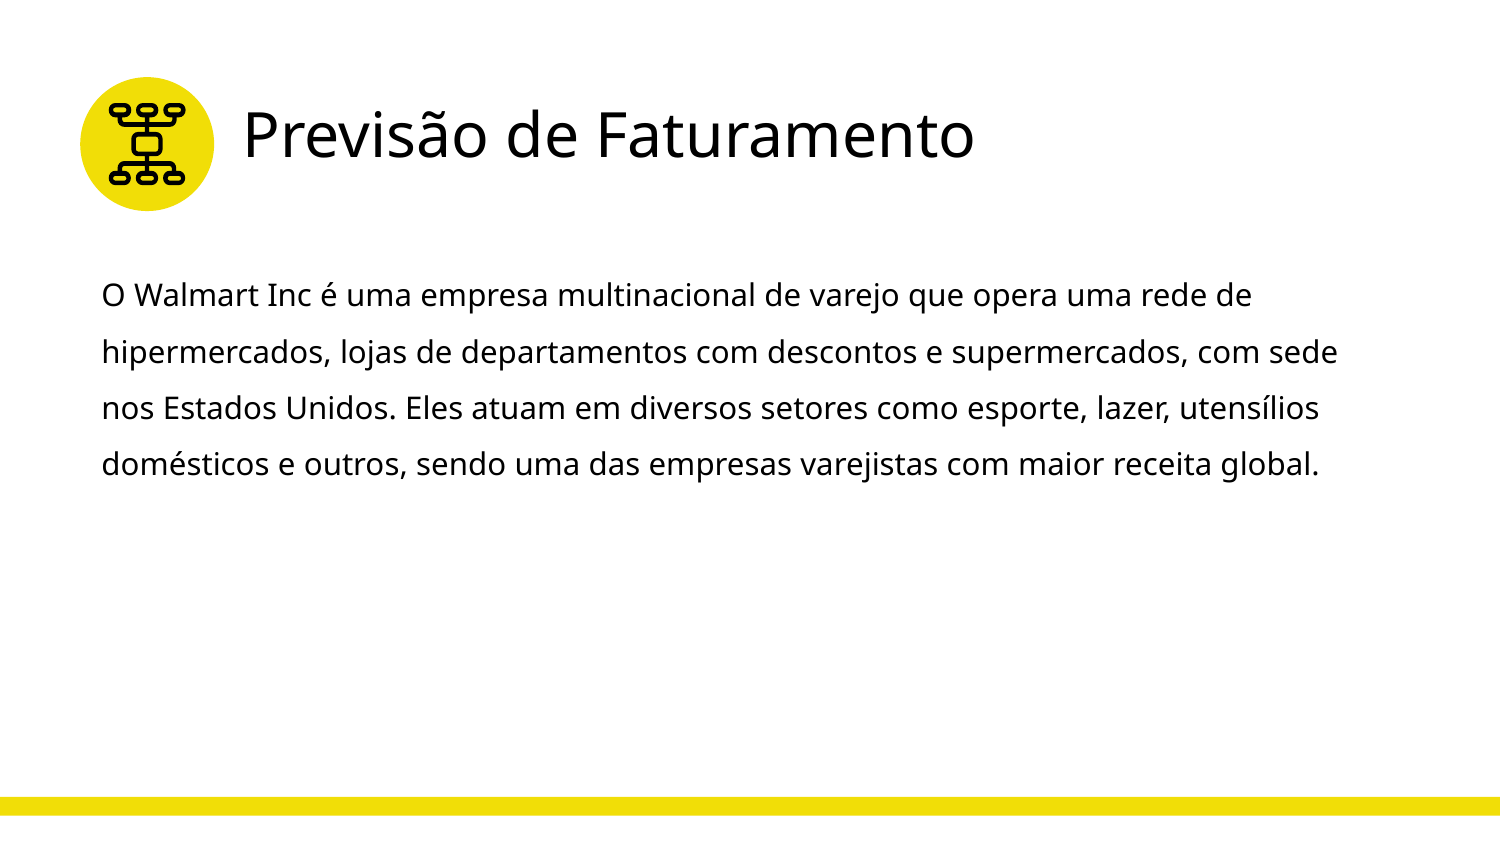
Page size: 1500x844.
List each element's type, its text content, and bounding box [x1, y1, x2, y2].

text_box [80, 77, 215, 212]
text_box [108, 103, 186, 186]
list O Walmart Inc é uma empresa multinacional de varejo que opera uma rede de hipermercados, lojas de departamentos com descontos e supermercados, com sede nos Estados Unidos. Eles atuam em diversos setores como esporte, lazer, utensílios domésticos e outros, sendo uma das empresas varejistas com maior receita global. [90, 251, 1407, 721]
title Previsão de Faturamento [231, 63, 1427, 211]
